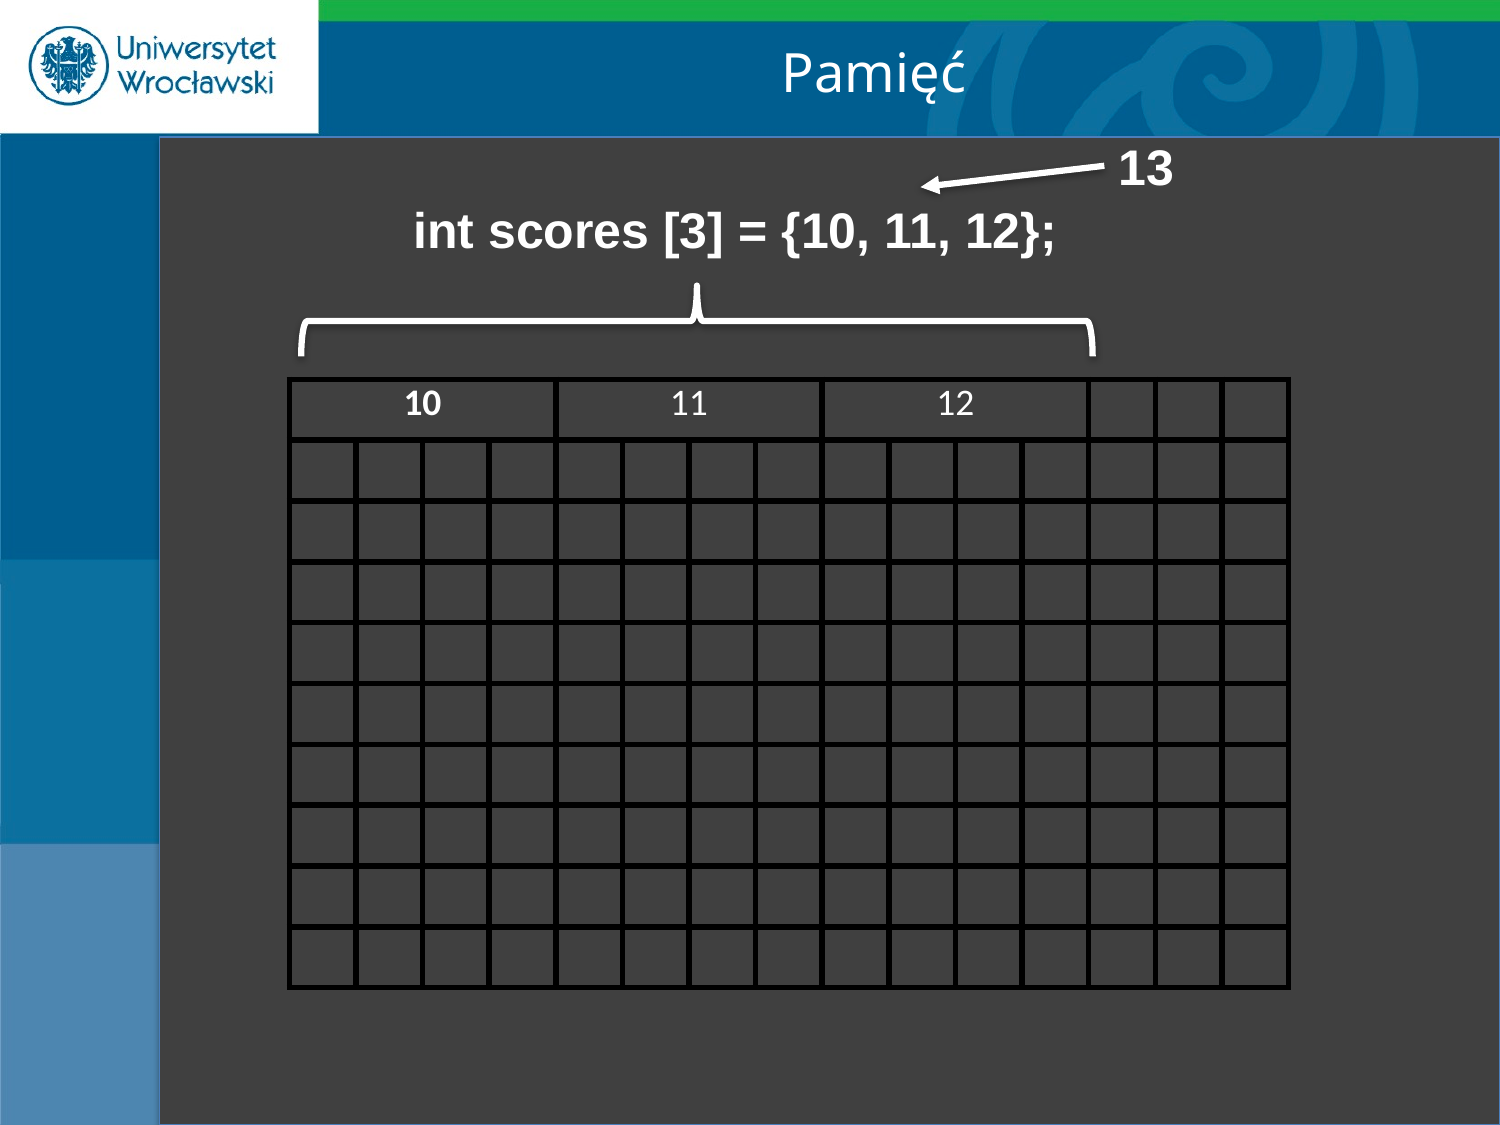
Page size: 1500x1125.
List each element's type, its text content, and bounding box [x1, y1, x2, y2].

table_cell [625, 808, 686, 863]
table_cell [692, 686, 753, 742]
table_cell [825, 930, 886, 985]
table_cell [1158, 565, 1219, 620]
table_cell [625, 869, 686, 924]
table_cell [1091, 565, 1153, 620]
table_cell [892, 747, 953, 802]
table_cell [1091, 443, 1153, 498]
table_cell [1025, 930, 1086, 985]
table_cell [492, 625, 553, 681]
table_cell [492, 808, 553, 863]
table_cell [292, 686, 353, 742]
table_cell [559, 686, 620, 742]
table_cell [625, 747, 686, 802]
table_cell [559, 565, 620, 620]
table_cell [758, 443, 819, 498]
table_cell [1158, 747, 1219, 802]
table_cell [825, 625, 886, 681]
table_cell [1025, 869, 1086, 924]
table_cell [292, 747, 353, 802]
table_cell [625, 930, 686, 985]
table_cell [958, 504, 1019, 559]
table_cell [292, 808, 353, 863]
picture [0, 585, 6, 838]
table_header 12 [825, 382, 1086, 437]
table_cell [625, 443, 686, 498]
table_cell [892, 625, 953, 681]
table_header [1158, 382, 1219, 437]
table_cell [692, 504, 753, 559]
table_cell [1091, 625, 1153, 681]
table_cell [692, 747, 753, 802]
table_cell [1158, 625, 1219, 681]
table_cell [492, 443, 553, 498]
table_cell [1091, 930, 1153, 985]
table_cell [359, 808, 420, 863]
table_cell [492, 747, 553, 802]
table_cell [692, 808, 753, 863]
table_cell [958, 625, 1019, 681]
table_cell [359, 565, 420, 620]
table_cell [1091, 808, 1153, 863]
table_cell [825, 869, 886, 924]
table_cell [892, 930, 953, 985]
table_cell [359, 686, 420, 742]
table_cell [425, 565, 486, 620]
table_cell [692, 625, 753, 681]
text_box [920, 127, 1323, 203]
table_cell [692, 930, 753, 985]
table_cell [892, 808, 953, 863]
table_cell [692, 869, 753, 924]
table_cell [958, 747, 1019, 802]
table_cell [559, 808, 620, 863]
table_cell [492, 686, 553, 742]
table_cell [292, 930, 353, 985]
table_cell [1025, 625, 1086, 681]
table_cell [958, 869, 1019, 924]
text_box [159, 136, 1500, 1125]
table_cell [692, 565, 753, 620]
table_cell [1158, 869, 1219, 924]
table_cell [758, 930, 819, 985]
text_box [398, 191, 1073, 266]
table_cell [825, 808, 886, 863]
table_cell [892, 443, 953, 498]
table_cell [492, 565, 553, 620]
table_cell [1225, 869, 1286, 924]
table_header [1091, 382, 1153, 437]
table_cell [758, 808, 819, 863]
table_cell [1225, 565, 1286, 620]
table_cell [625, 504, 686, 559]
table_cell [559, 930, 620, 985]
picture [0, 842, 159, 1125]
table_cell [425, 808, 486, 863]
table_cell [825, 747, 886, 802]
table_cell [1225, 930, 1286, 985]
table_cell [958, 808, 1019, 863]
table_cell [1225, 808, 1286, 863]
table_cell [758, 869, 819, 924]
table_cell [892, 504, 953, 559]
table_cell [359, 930, 420, 985]
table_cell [425, 504, 486, 559]
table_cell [292, 869, 353, 924]
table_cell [1158, 504, 1219, 559]
picture [0, 0, 1500, 134]
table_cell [425, 625, 486, 681]
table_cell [559, 869, 620, 924]
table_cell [559, 747, 620, 802]
table_cell [1025, 443, 1086, 498]
table_cell [825, 443, 886, 498]
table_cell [758, 686, 819, 742]
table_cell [425, 747, 486, 802]
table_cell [958, 930, 1019, 985]
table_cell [1225, 504, 1286, 559]
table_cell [559, 504, 620, 559]
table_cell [1091, 869, 1153, 924]
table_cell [1225, 443, 1286, 498]
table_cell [492, 869, 553, 924]
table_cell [1091, 504, 1153, 559]
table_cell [1158, 686, 1219, 742]
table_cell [425, 869, 486, 924]
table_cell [359, 625, 420, 681]
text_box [299, 283, 1095, 357]
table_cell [758, 747, 819, 802]
table_cell [1158, 443, 1219, 498]
table_cell [559, 443, 620, 498]
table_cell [625, 686, 686, 742]
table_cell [758, 625, 819, 681]
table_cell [825, 504, 886, 559]
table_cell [1225, 747, 1286, 802]
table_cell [825, 686, 886, 742]
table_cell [958, 565, 1019, 620]
table_header 10 [292, 382, 553, 437]
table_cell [1158, 930, 1219, 985]
table_cell [958, 443, 1019, 498]
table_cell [292, 565, 353, 620]
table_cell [1025, 504, 1086, 559]
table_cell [1091, 747, 1153, 802]
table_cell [1025, 808, 1086, 863]
table_cell [359, 443, 420, 498]
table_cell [625, 565, 686, 620]
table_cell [1091, 686, 1153, 742]
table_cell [1225, 625, 1286, 681]
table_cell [958, 686, 1019, 742]
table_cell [359, 504, 420, 559]
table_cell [758, 504, 819, 559]
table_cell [359, 747, 420, 802]
table_cell [692, 443, 753, 498]
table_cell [292, 625, 353, 681]
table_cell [425, 930, 486, 985]
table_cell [892, 686, 953, 742]
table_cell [1025, 686, 1086, 742]
table_cell [292, 443, 353, 498]
table_header [1225, 382, 1286, 437]
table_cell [1158, 808, 1219, 863]
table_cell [1025, 565, 1086, 620]
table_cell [625, 625, 686, 681]
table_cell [359, 869, 420, 924]
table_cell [892, 565, 953, 620]
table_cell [492, 930, 553, 985]
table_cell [559, 625, 620, 681]
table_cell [825, 565, 886, 620]
text_box Pamięć [324, 30, 1424, 111]
table_header 11 [559, 382, 819, 437]
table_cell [892, 869, 953, 924]
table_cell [492, 504, 553, 559]
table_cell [758, 565, 819, 620]
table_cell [1025, 747, 1086, 802]
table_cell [425, 686, 486, 742]
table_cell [292, 504, 353, 559]
table_cell [425, 443, 486, 498]
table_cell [1225, 686, 1286, 742]
